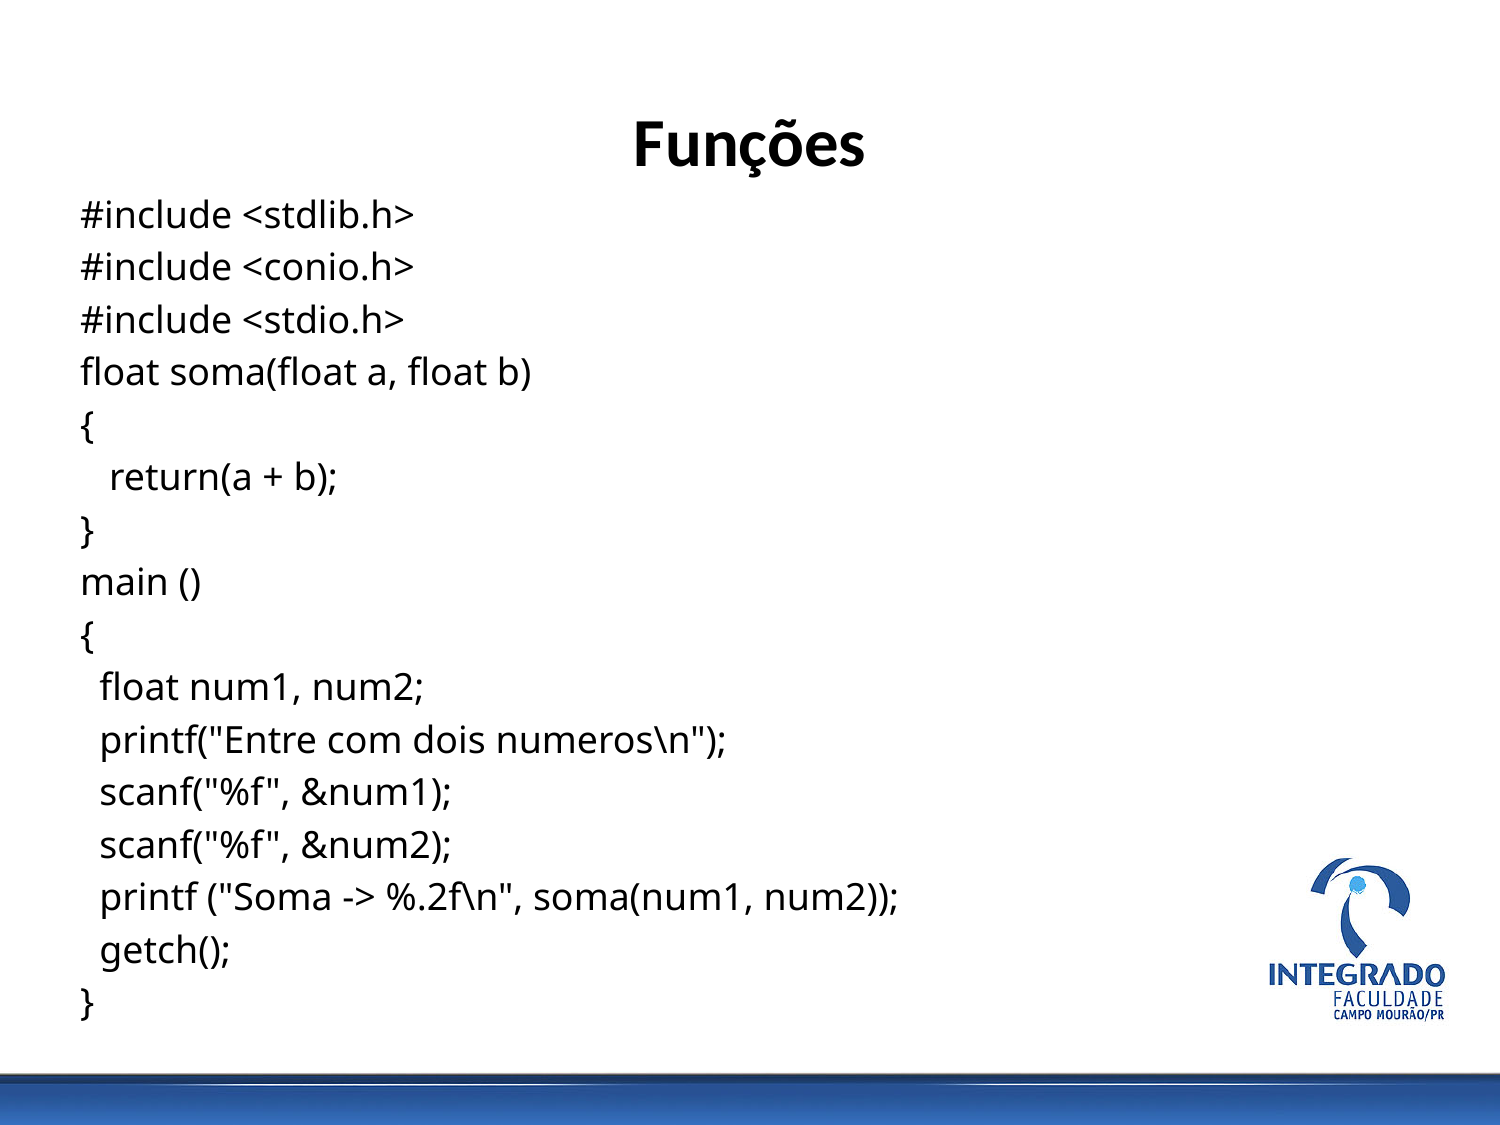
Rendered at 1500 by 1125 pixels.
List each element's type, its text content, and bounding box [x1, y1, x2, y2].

title Funções [75, 45, 1425, 233]
list #include <stdlib.h> #include <conio.h> #include <stdio.h> float soma(float a, float b) { return(a + b); } main () { float num1, num2; printf("Entre com dois numeros\n"); scanf("%f", &num1); scanf("%f", &num2); printf ("Soma -> %.2f\n", soma(num1, num2)); getch(); } [64, 183, 1415, 926]
picture [0, 0, 1500, 1125]
